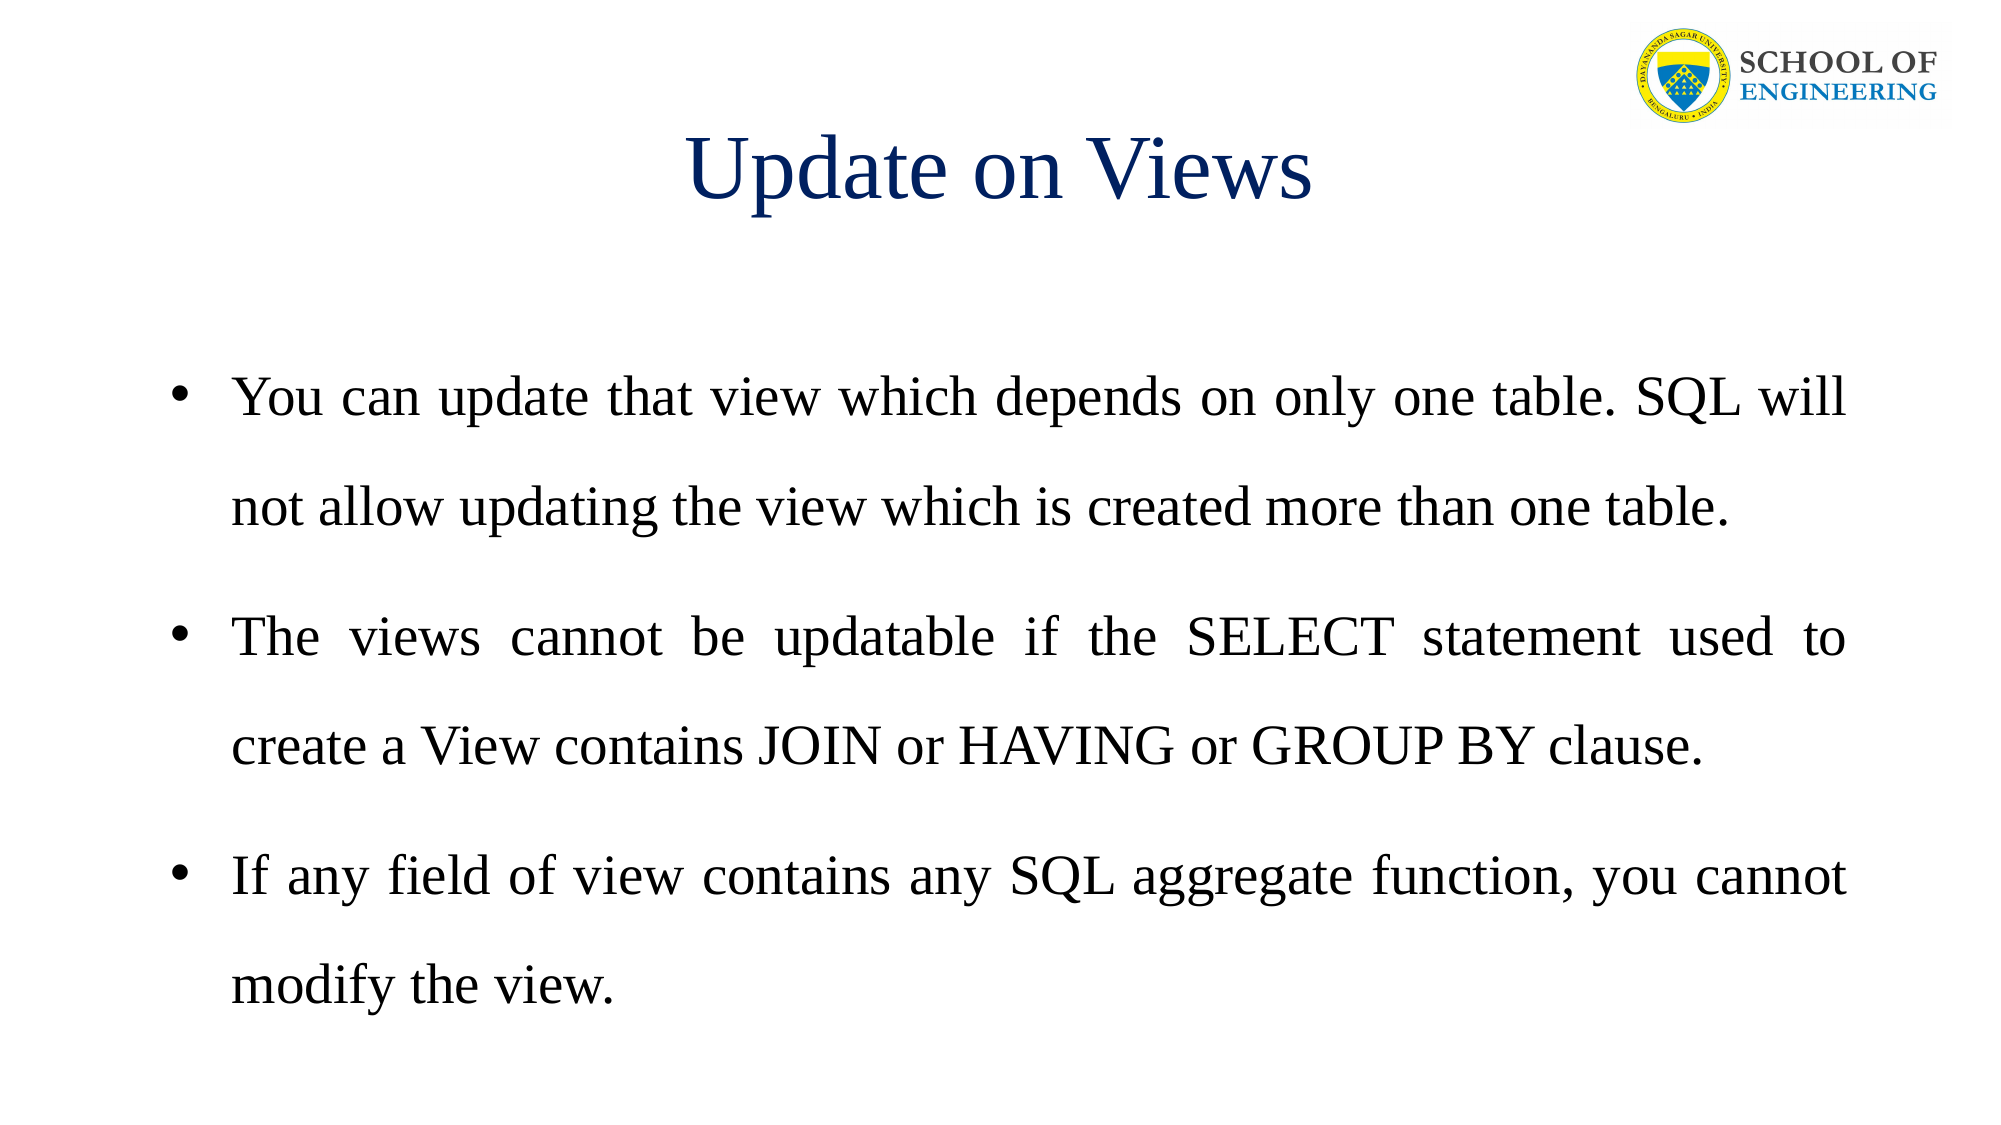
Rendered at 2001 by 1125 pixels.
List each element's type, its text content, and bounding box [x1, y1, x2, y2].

title Update on Views [137, 59, 1863, 278]
list You can update that view which depends on only one table. SQL will not allow updating the view which is created more than one table. The views cannot be updatable if the SELECT statement used to create a View contains JOIN or HAVING or GROUP BY clause. If any field of view contains any SQL aggregate function, you cannot modify the view. [137, 310, 1863, 1025]
picture [1630, 22, 1952, 129]
